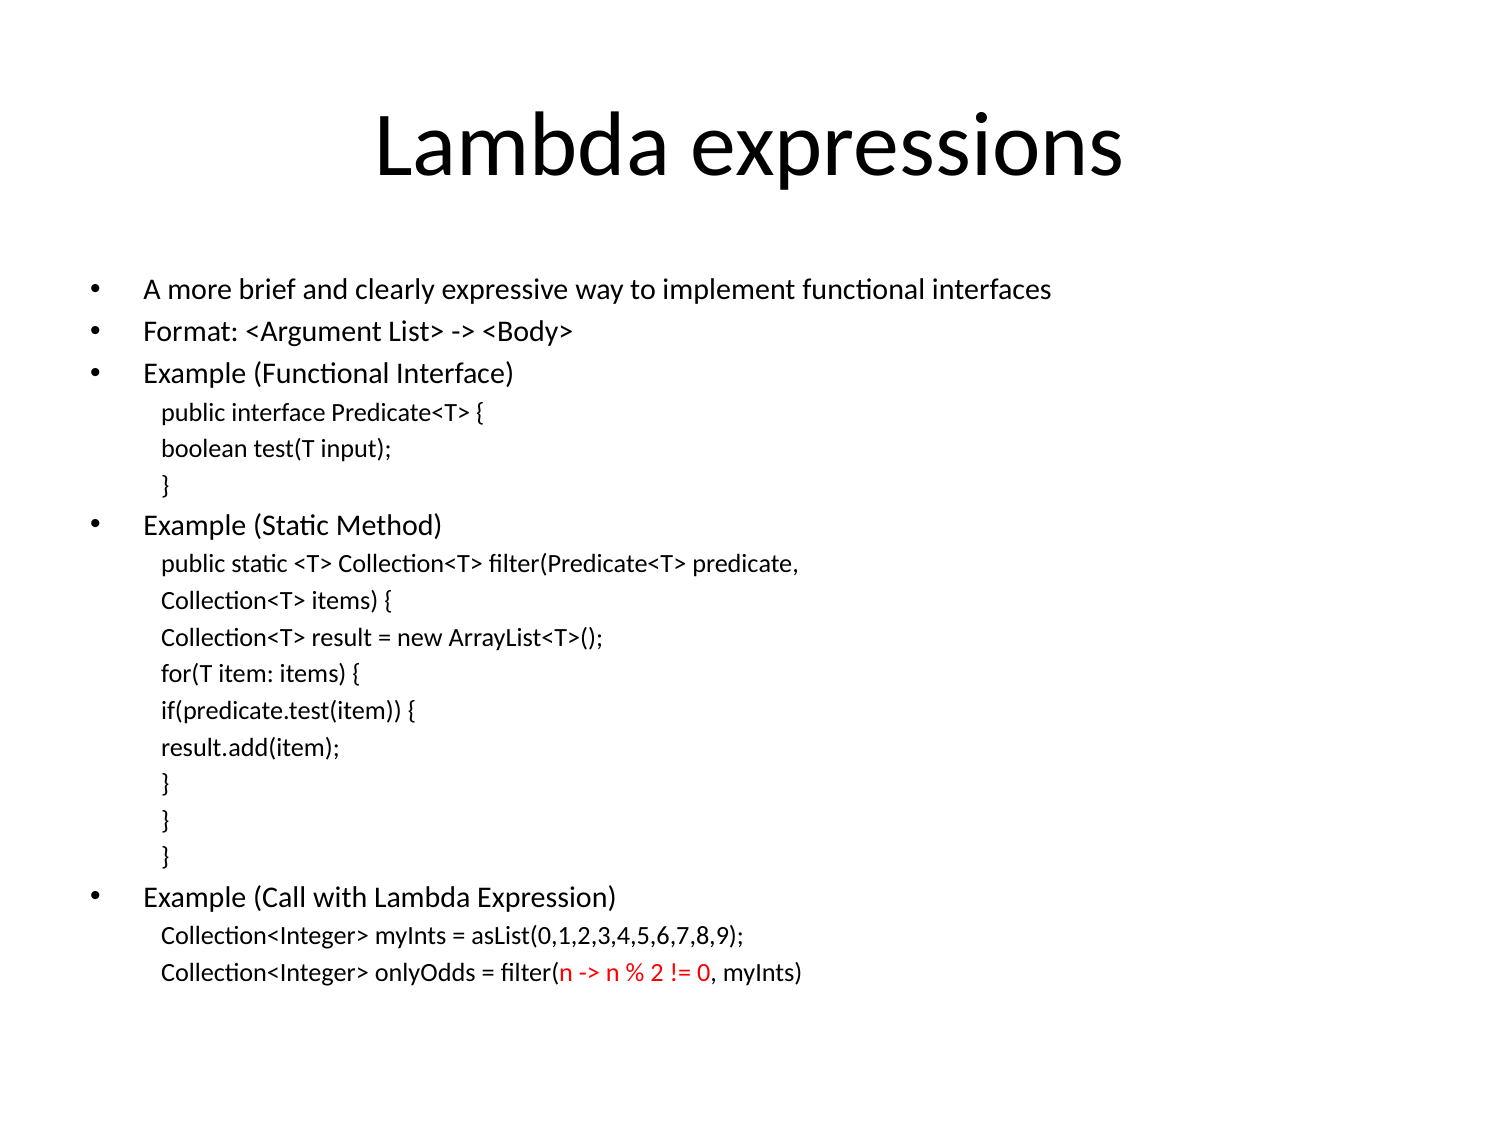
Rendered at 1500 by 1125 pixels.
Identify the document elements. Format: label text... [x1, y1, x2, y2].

title Lambda expressions [75, 45, 1425, 233]
list A more brief and clearly expressive way to implement functional interfaces Format: <Argument List> -> <Body> Example (Functional Interface) public interface Predicate<T> { boolean test(T input); } Example (Static Method) public static <T> Collection<T> filter(Predicate<T> predicate, Collection<T> items) { Collection<T> result = new ArrayList<T>(); for(T item: items) { if(predicate.test(item)) { result.add(item); } } } Example (Call with Lambda Expression) Collection<Integer> myInts = asList(0,1,2,3,4,5,6,7,8,9); Collection<Integer> onlyOdds = filter(n -> n % 2 != 0, myInts) [75, 262, 1425, 1005]
